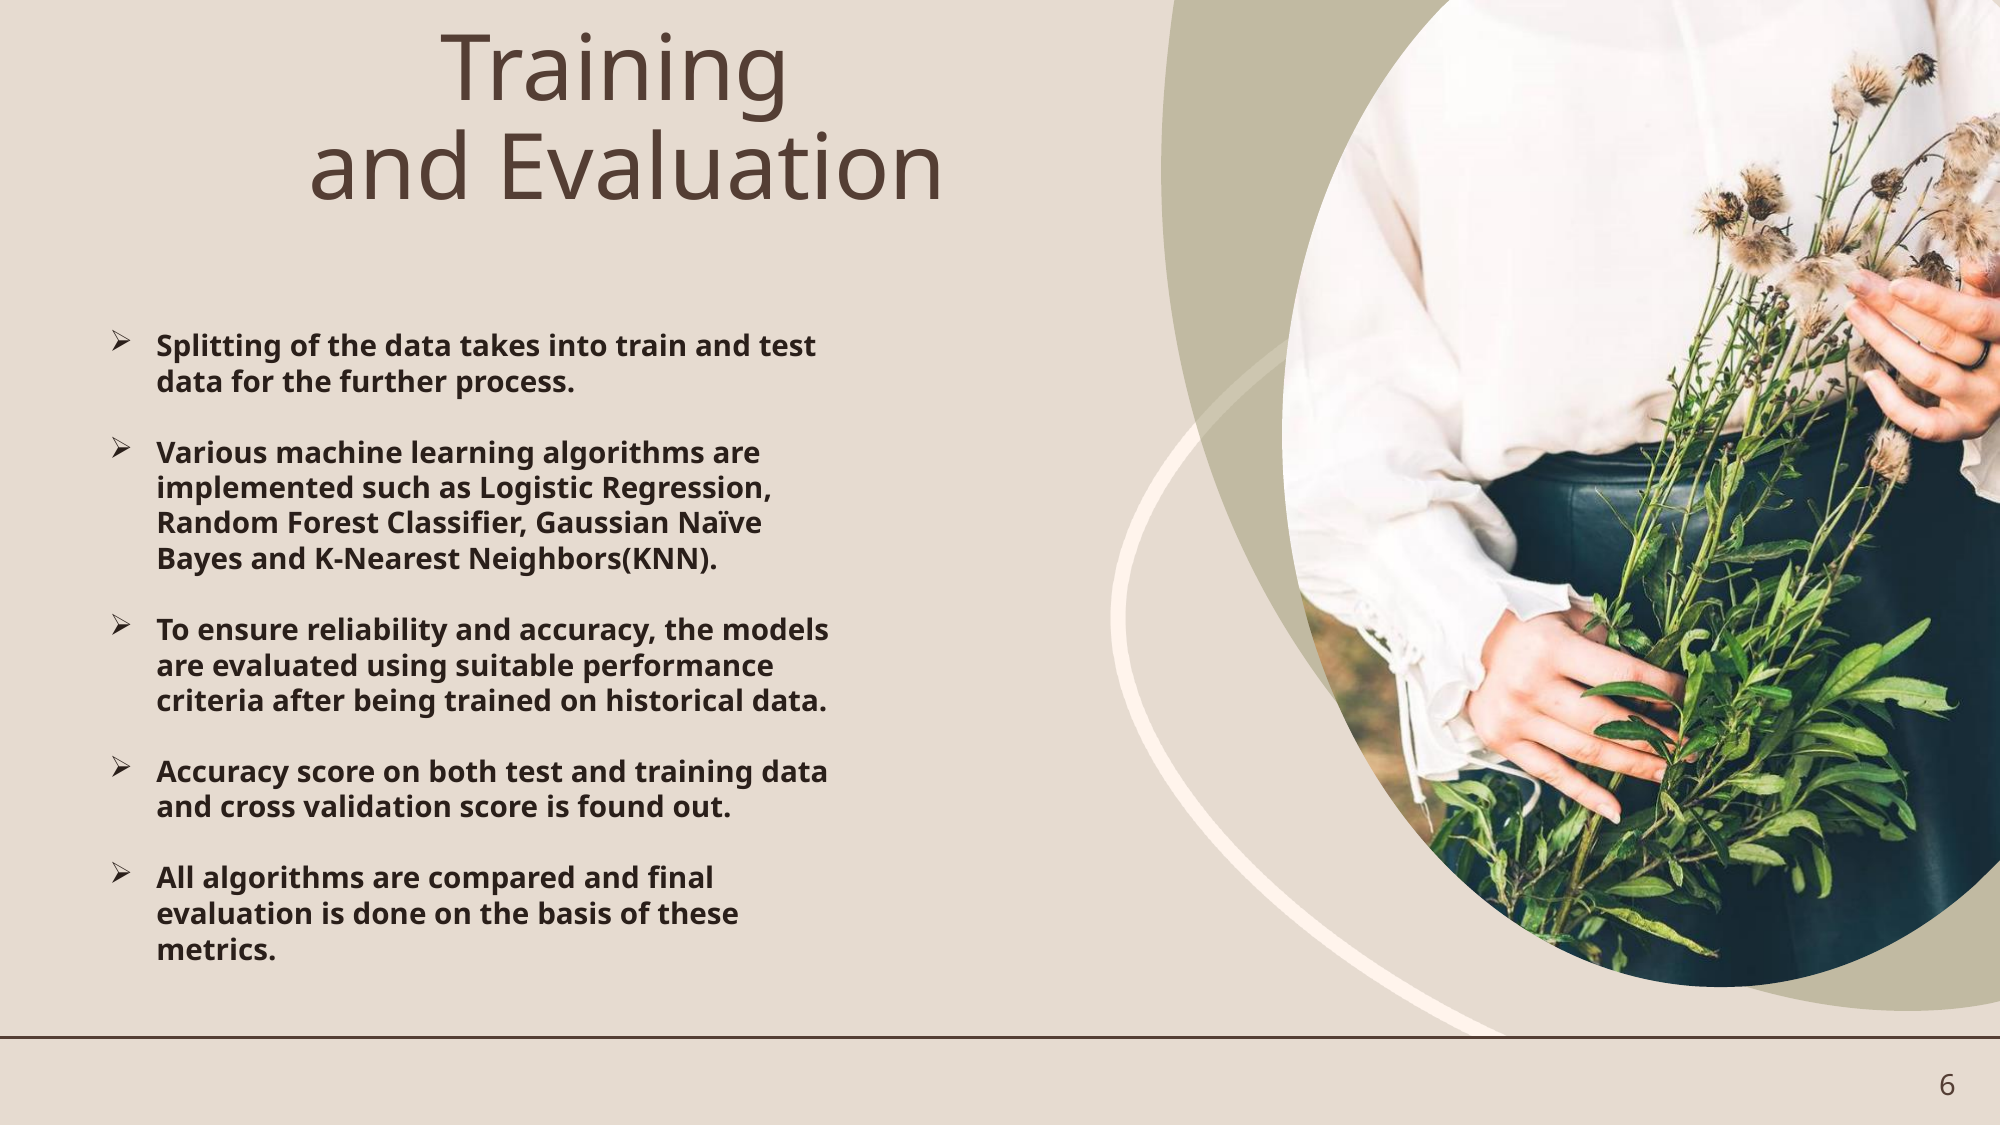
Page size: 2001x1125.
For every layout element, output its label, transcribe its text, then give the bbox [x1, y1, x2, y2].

title Training and Evaluation [94, 115, 1162, 227]
picture [1110, 0, 2000, 1036]
list Splitting of the data takes into train and test data for the further process. Various machine learning algorithms are implemented such as Logistic Regression, Random Forest Classifier, Gaussian Naïve Bayes and K-Nearest Neighbors(KNN). To ensure reliability and accuracy, the models are evaluated using suitable performance criteria after being trained on historical data. Accuracy score on both test and training data and cross validation score is found out. All algorithms are compared and final evaluation is done on the basis of these metrics. [94, 319, 845, 988]
slide_number 6 [1808, 1060, 1971, 1112]
